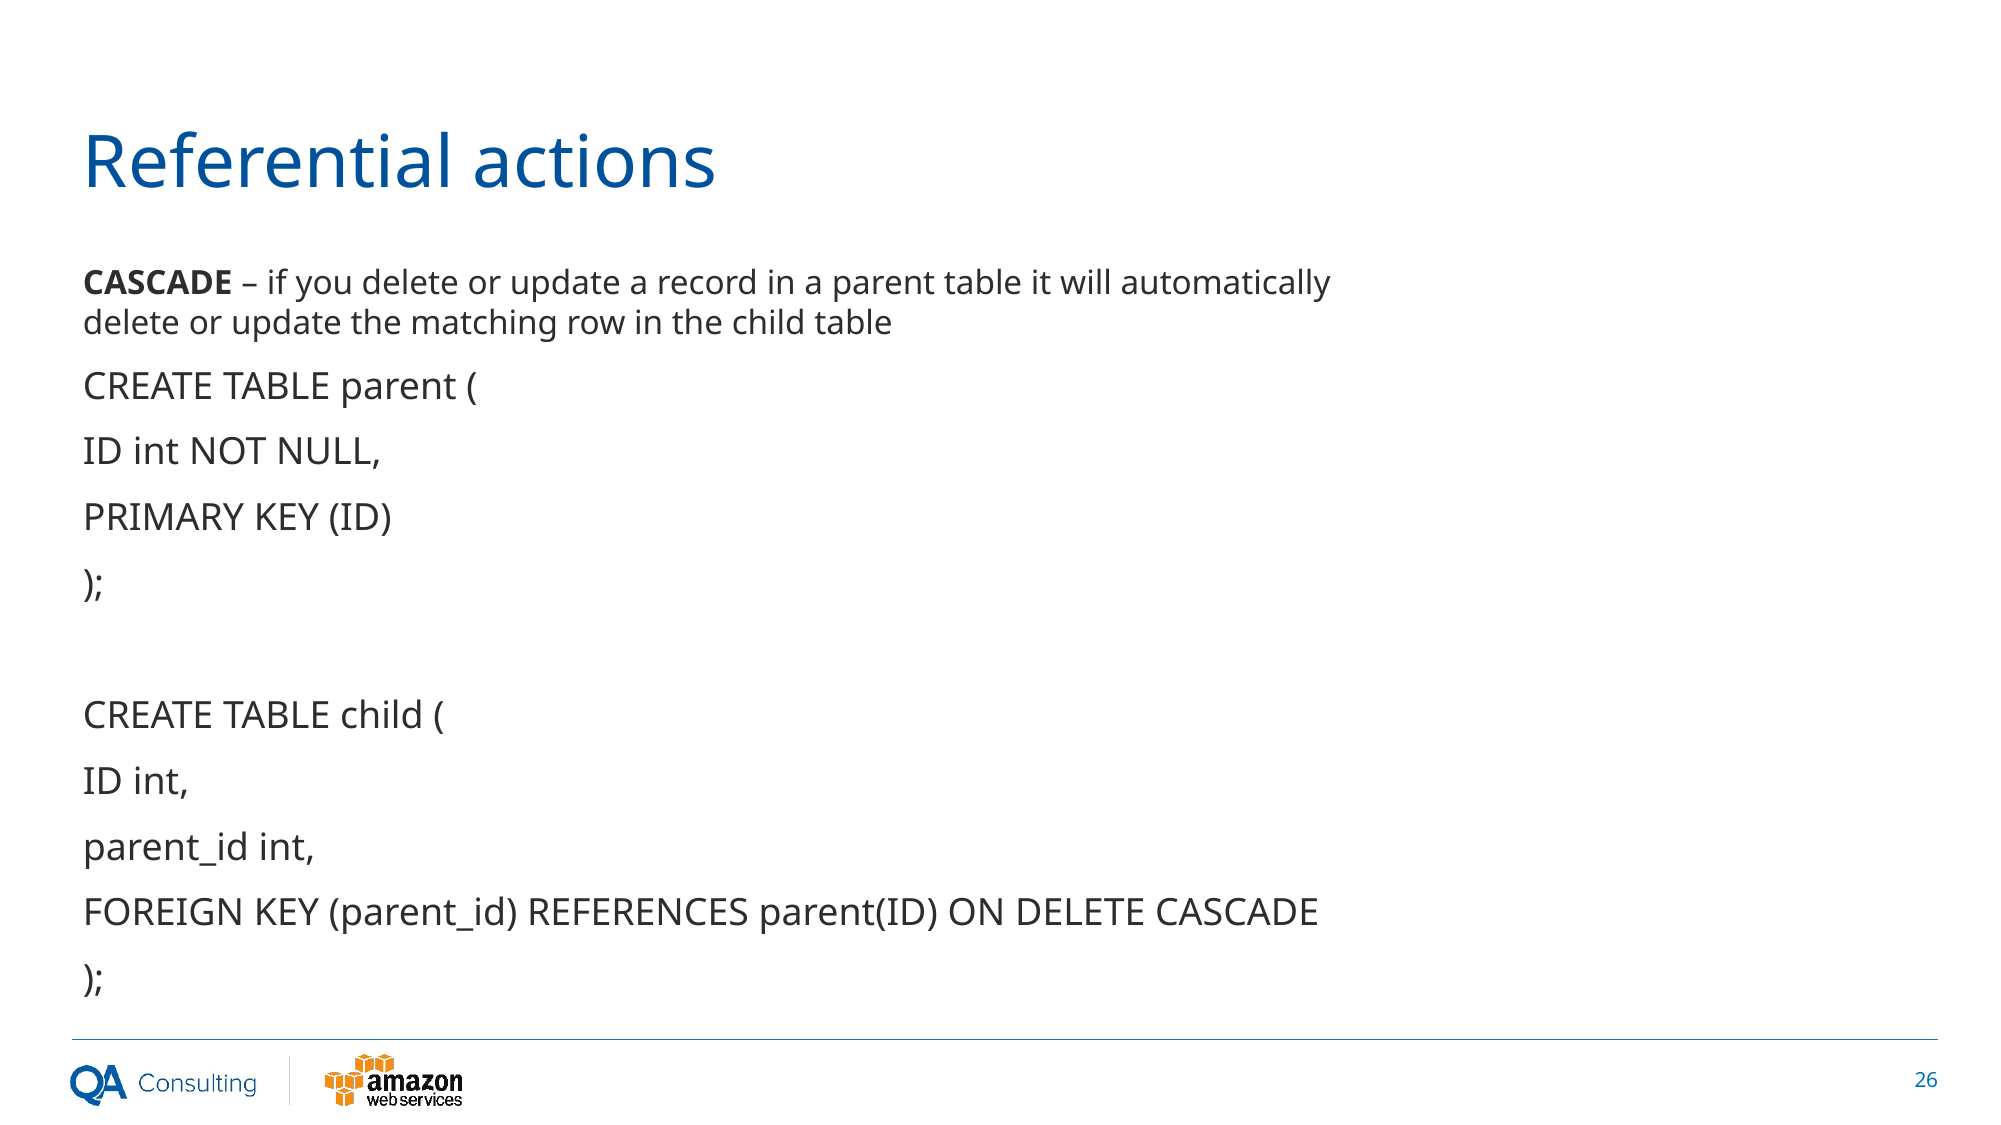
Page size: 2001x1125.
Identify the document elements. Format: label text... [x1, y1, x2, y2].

list CASCADE – if you delete or update a record in a parent table it will automatically delete or update the matching row in the child table CREATE TABLE parent ( ID int NOT NULL, PRIMARY KEY (ID) ); CREATE TABLE child ( ID int, parent_id int, FOREIGN KEY (parent_id) REFERENCES parent(ID) ON DELETE CASCADE ); [67, 253, 1391, 1000]
title Referential actions [67, 106, 1565, 210]
picture [48, 1047, 277, 1121]
picture [325, 1054, 462, 1106]
